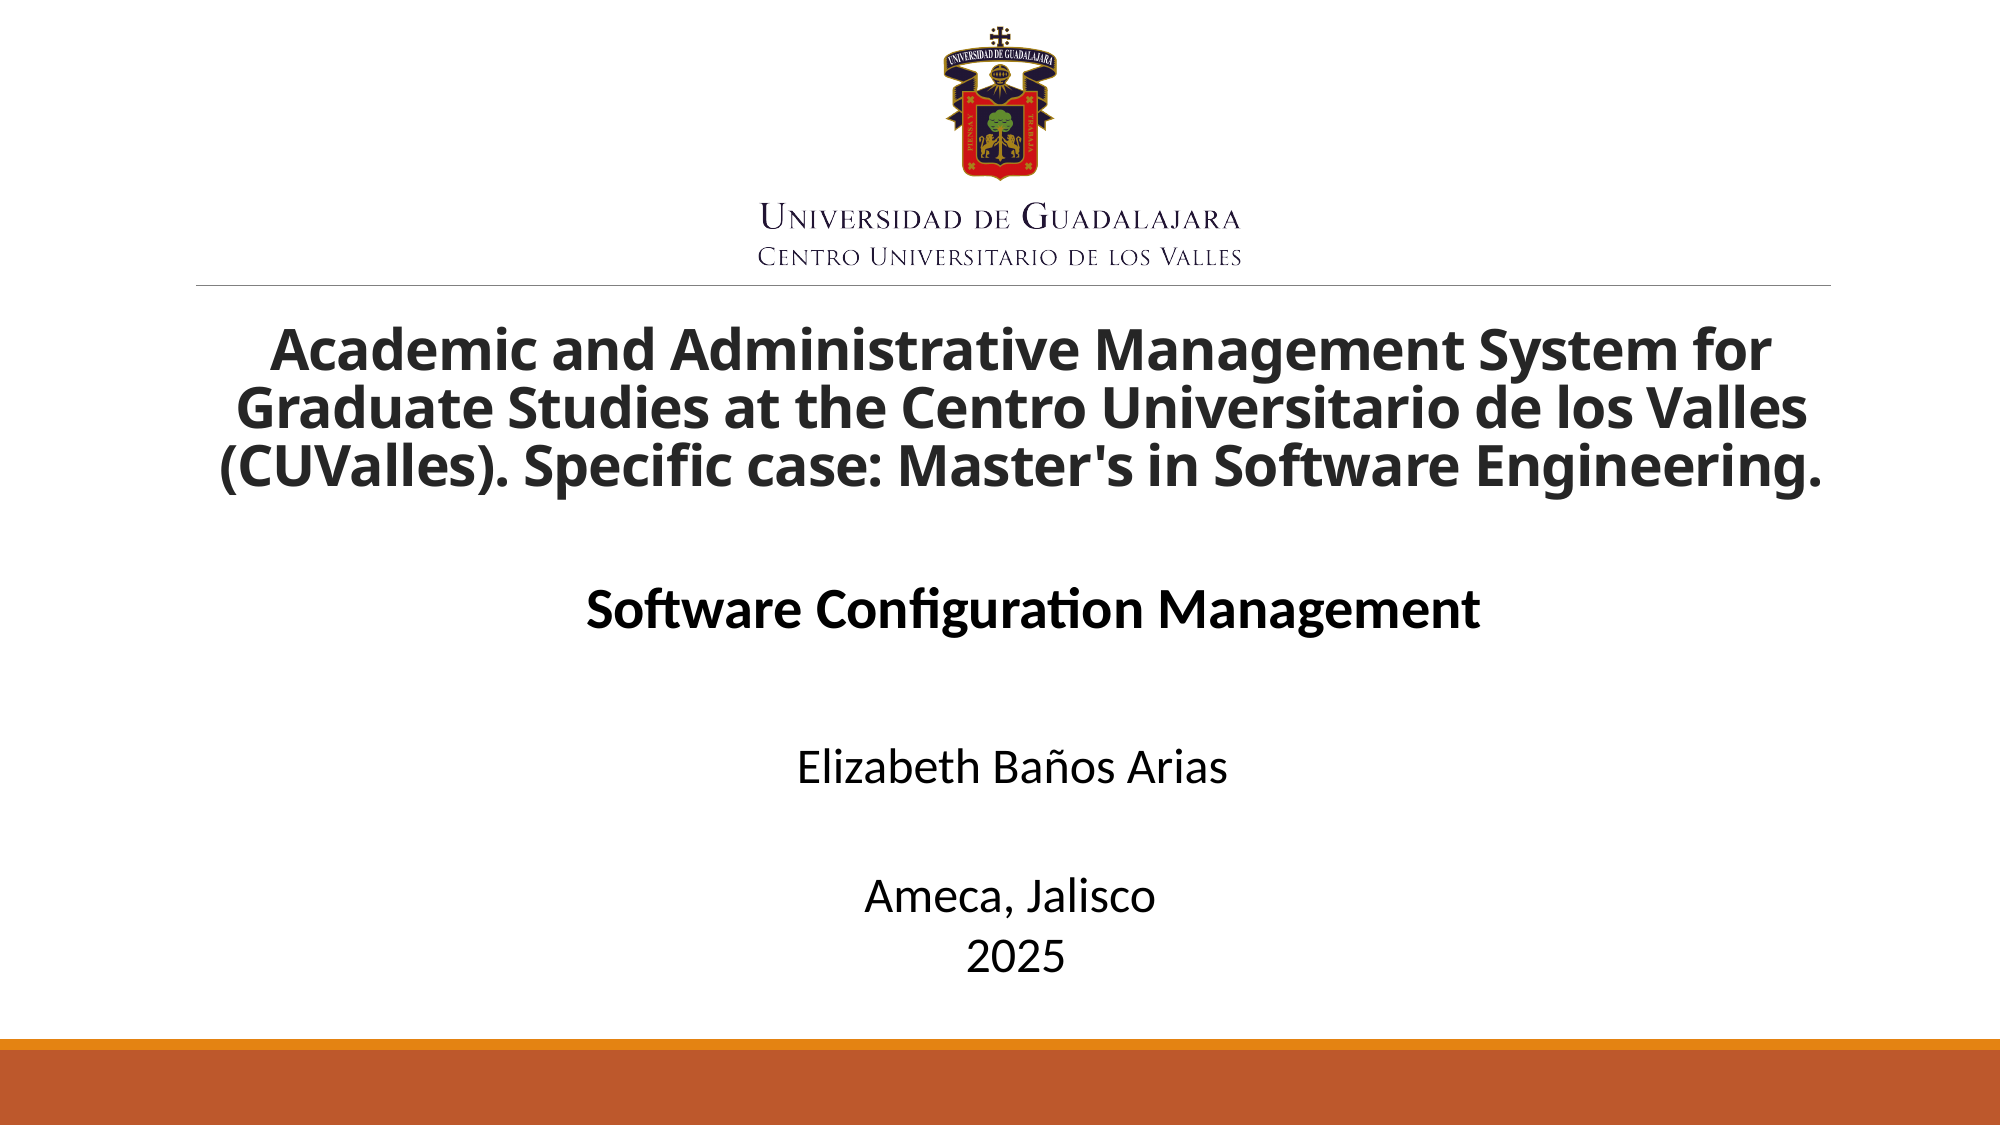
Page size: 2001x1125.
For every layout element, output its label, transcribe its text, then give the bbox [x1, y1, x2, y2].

text_box Elizabeth Baños Arias [782, 725, 1261, 801]
text_box Ameca, Jalisco 2025 [771, 854, 1261, 990]
text_box Software Configuration Management [571, 562, 1508, 648]
text_box [1135, 989, 1477, 1050]
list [756, 23, 1244, 269]
title Academic and Administrative Management System for Graduate Studies at the Centro Universitario de los Valles (CUValles). Specific case: Master's in Software Engineering. [196, 306, 1847, 614]
